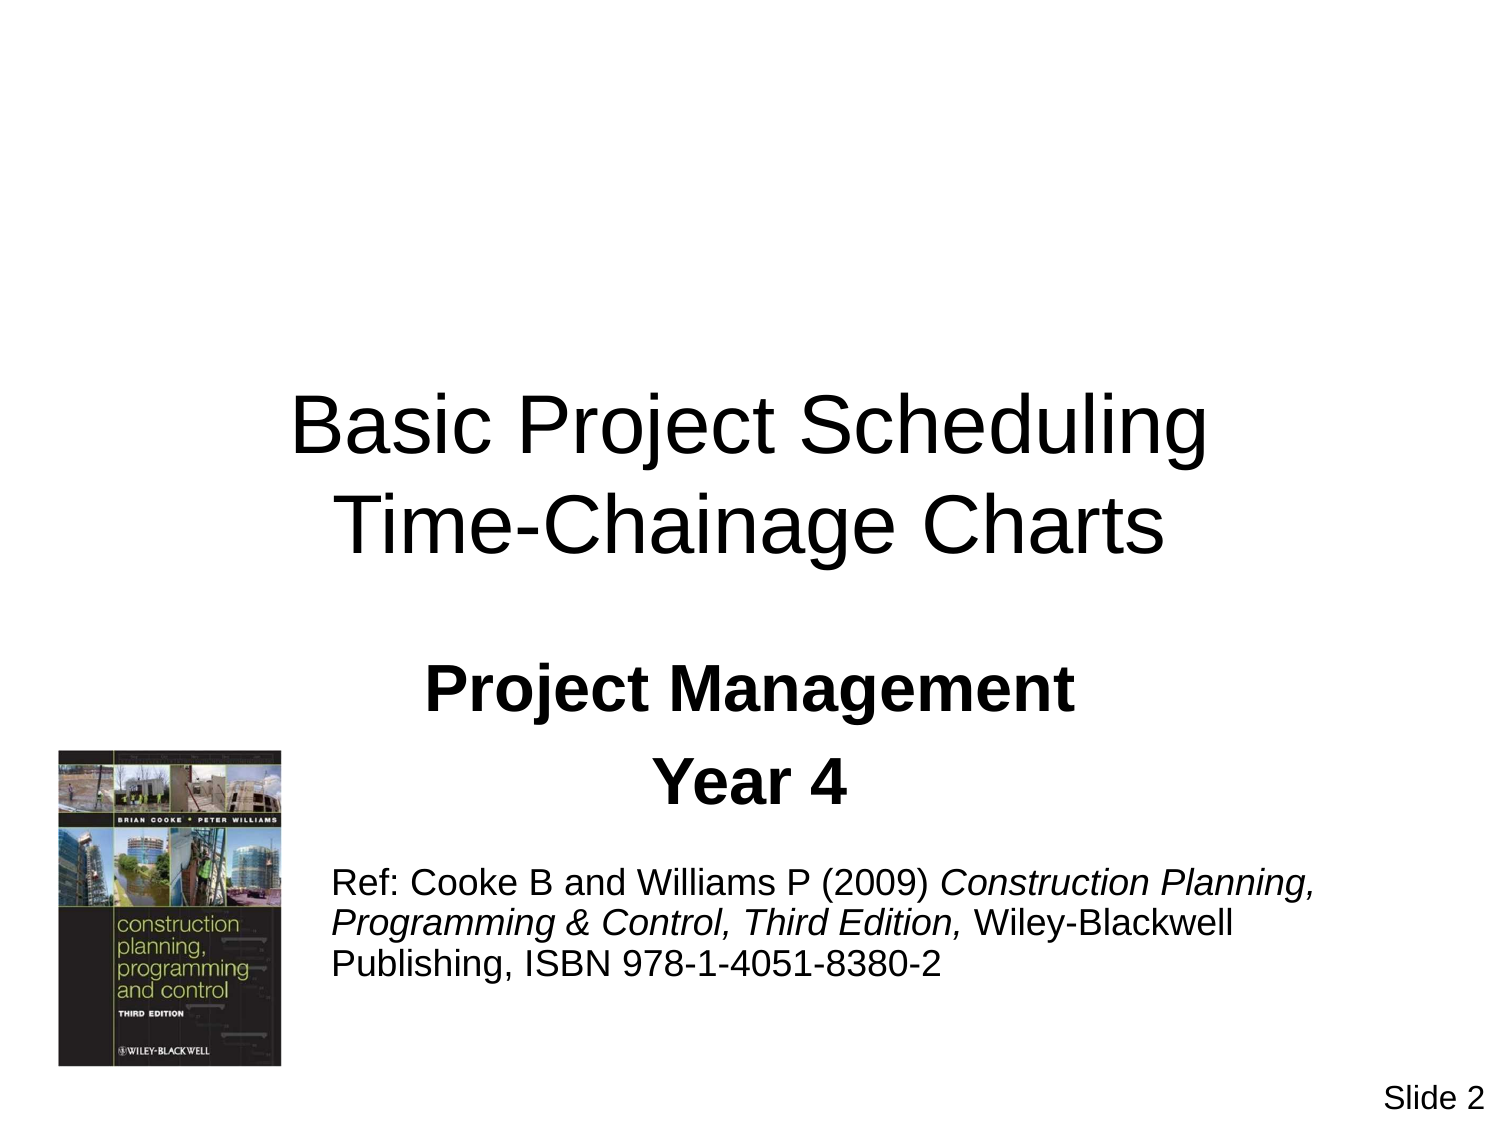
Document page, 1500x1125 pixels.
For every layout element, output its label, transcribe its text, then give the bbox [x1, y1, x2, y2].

subtitle Project Management Year 4 [224, 637, 1276, 926]
title Basic Project Scheduling Time-Chainage Charts [112, 349, 1388, 591]
text_box Ref: Cooke B and Williams P (2009) Construction Planning, Programming & Control, Third Edition, Wiley-Blackwell Publishing, ISBN 978-1-4051-8380-2 [316, 855, 1336, 992]
picture [58, 750, 282, 1067]
